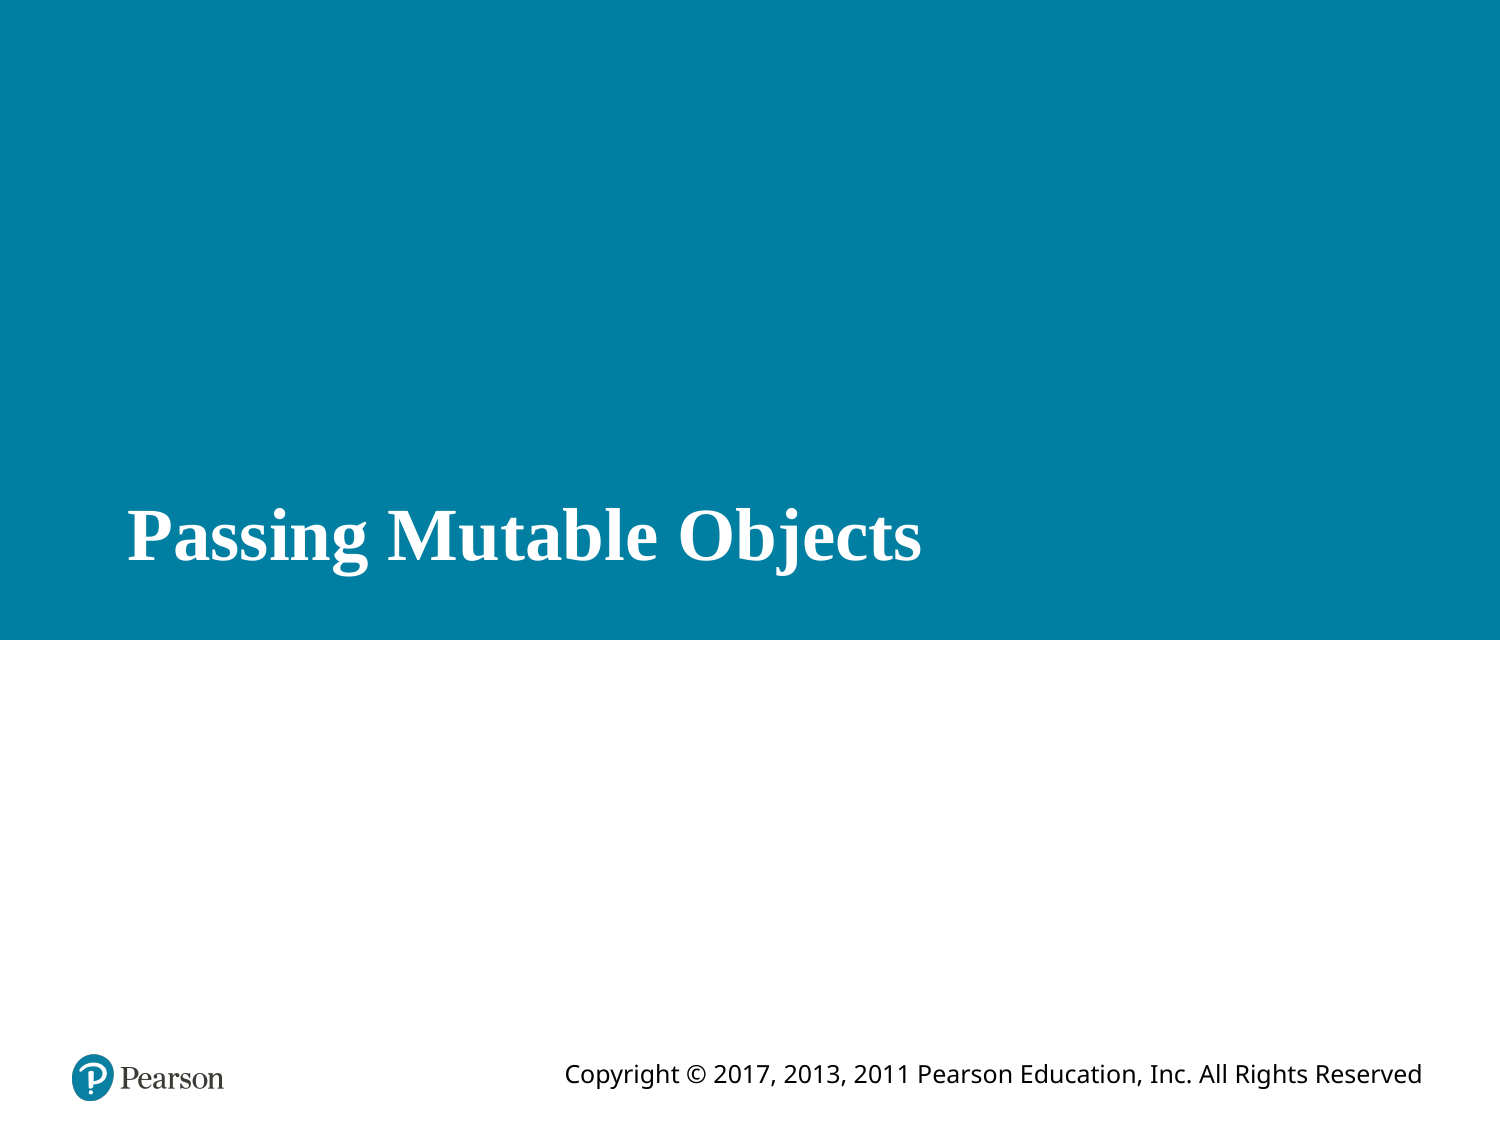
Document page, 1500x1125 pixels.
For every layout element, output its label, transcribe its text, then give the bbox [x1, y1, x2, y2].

picture [98, 1054, 224, 1101]
picture [72, 1054, 88, 1070]
title Passing Mutable Objects [112, 125, 1388, 591]
picture [72, 1087, 83, 1101]
picture [80, 1063, 106, 1088]
